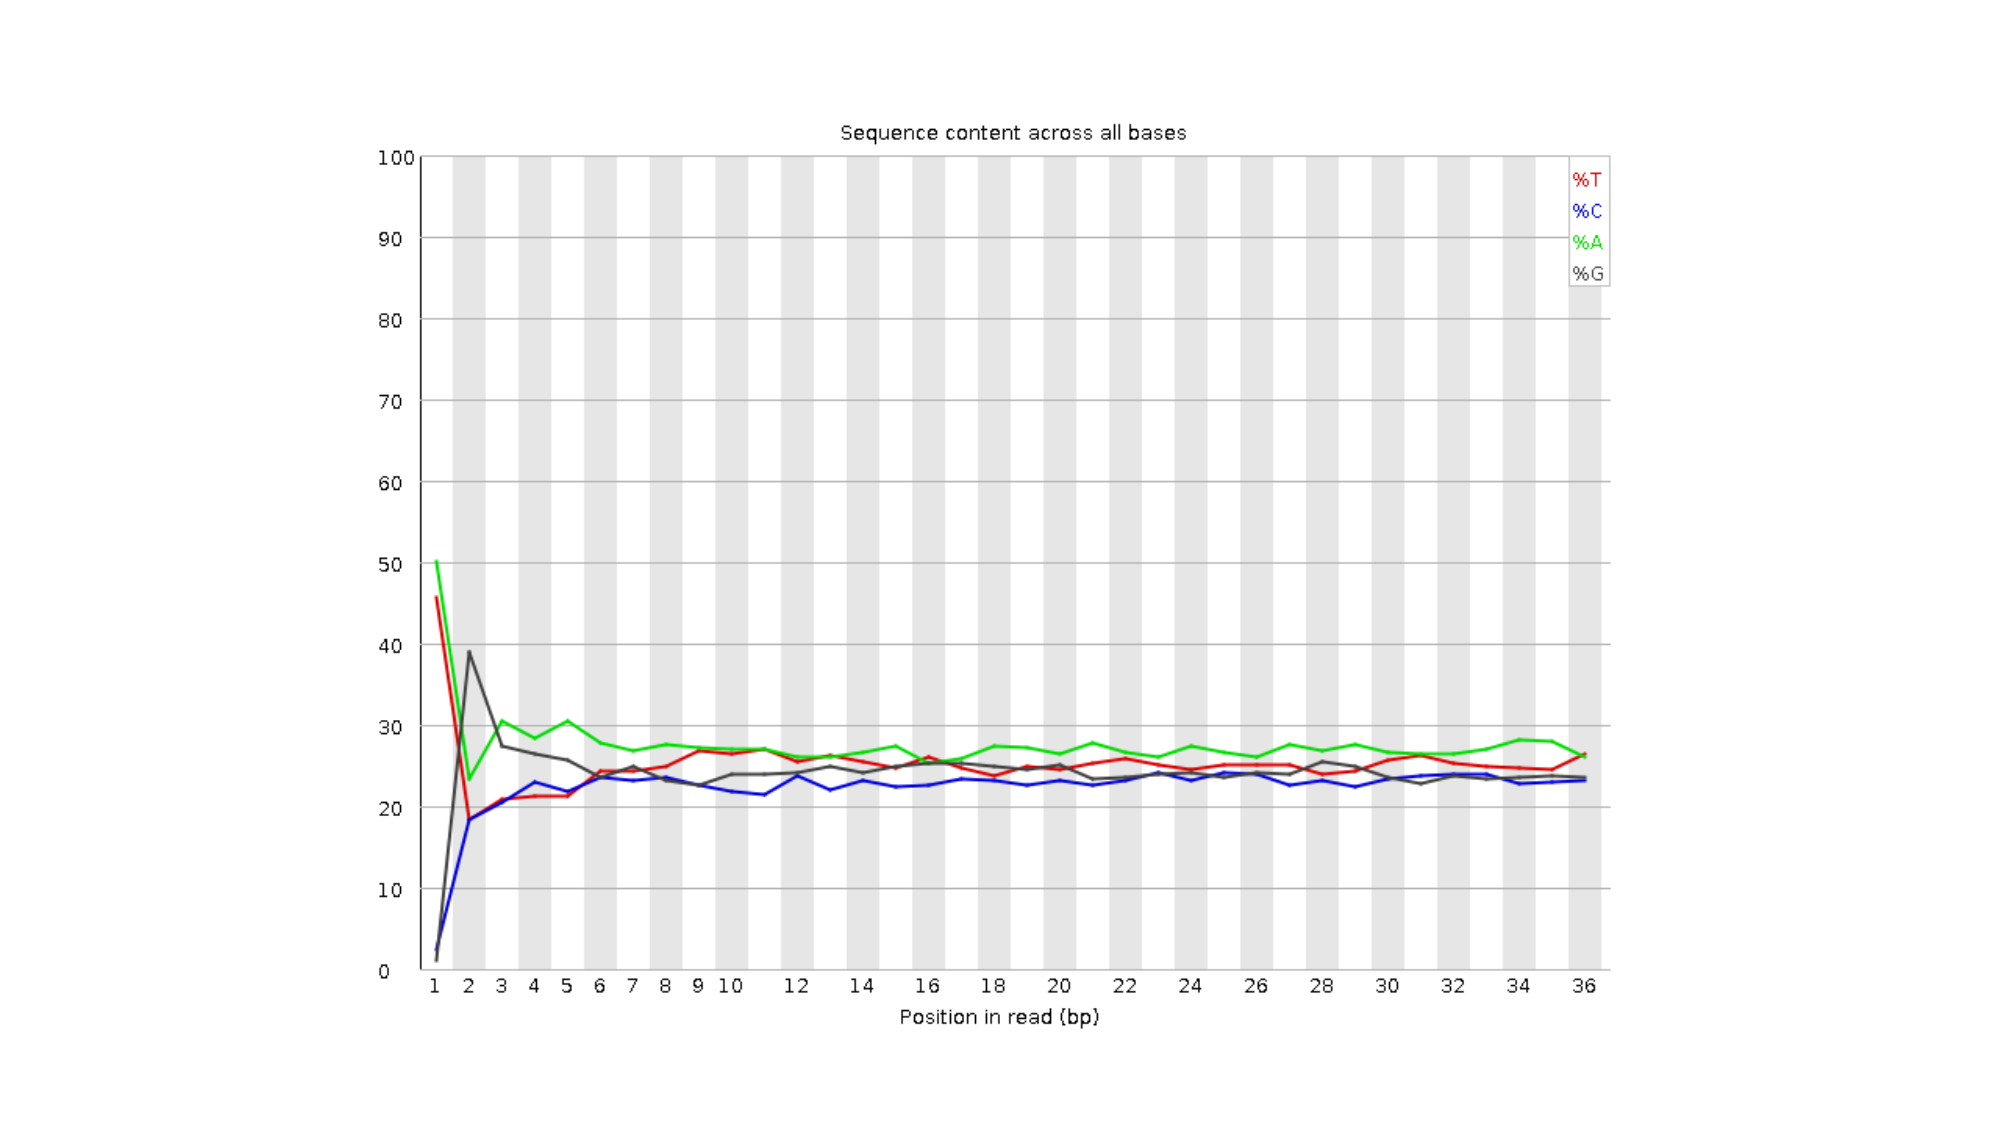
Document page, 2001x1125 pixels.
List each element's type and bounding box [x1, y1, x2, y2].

picture [374, 93, 1625, 1032]
